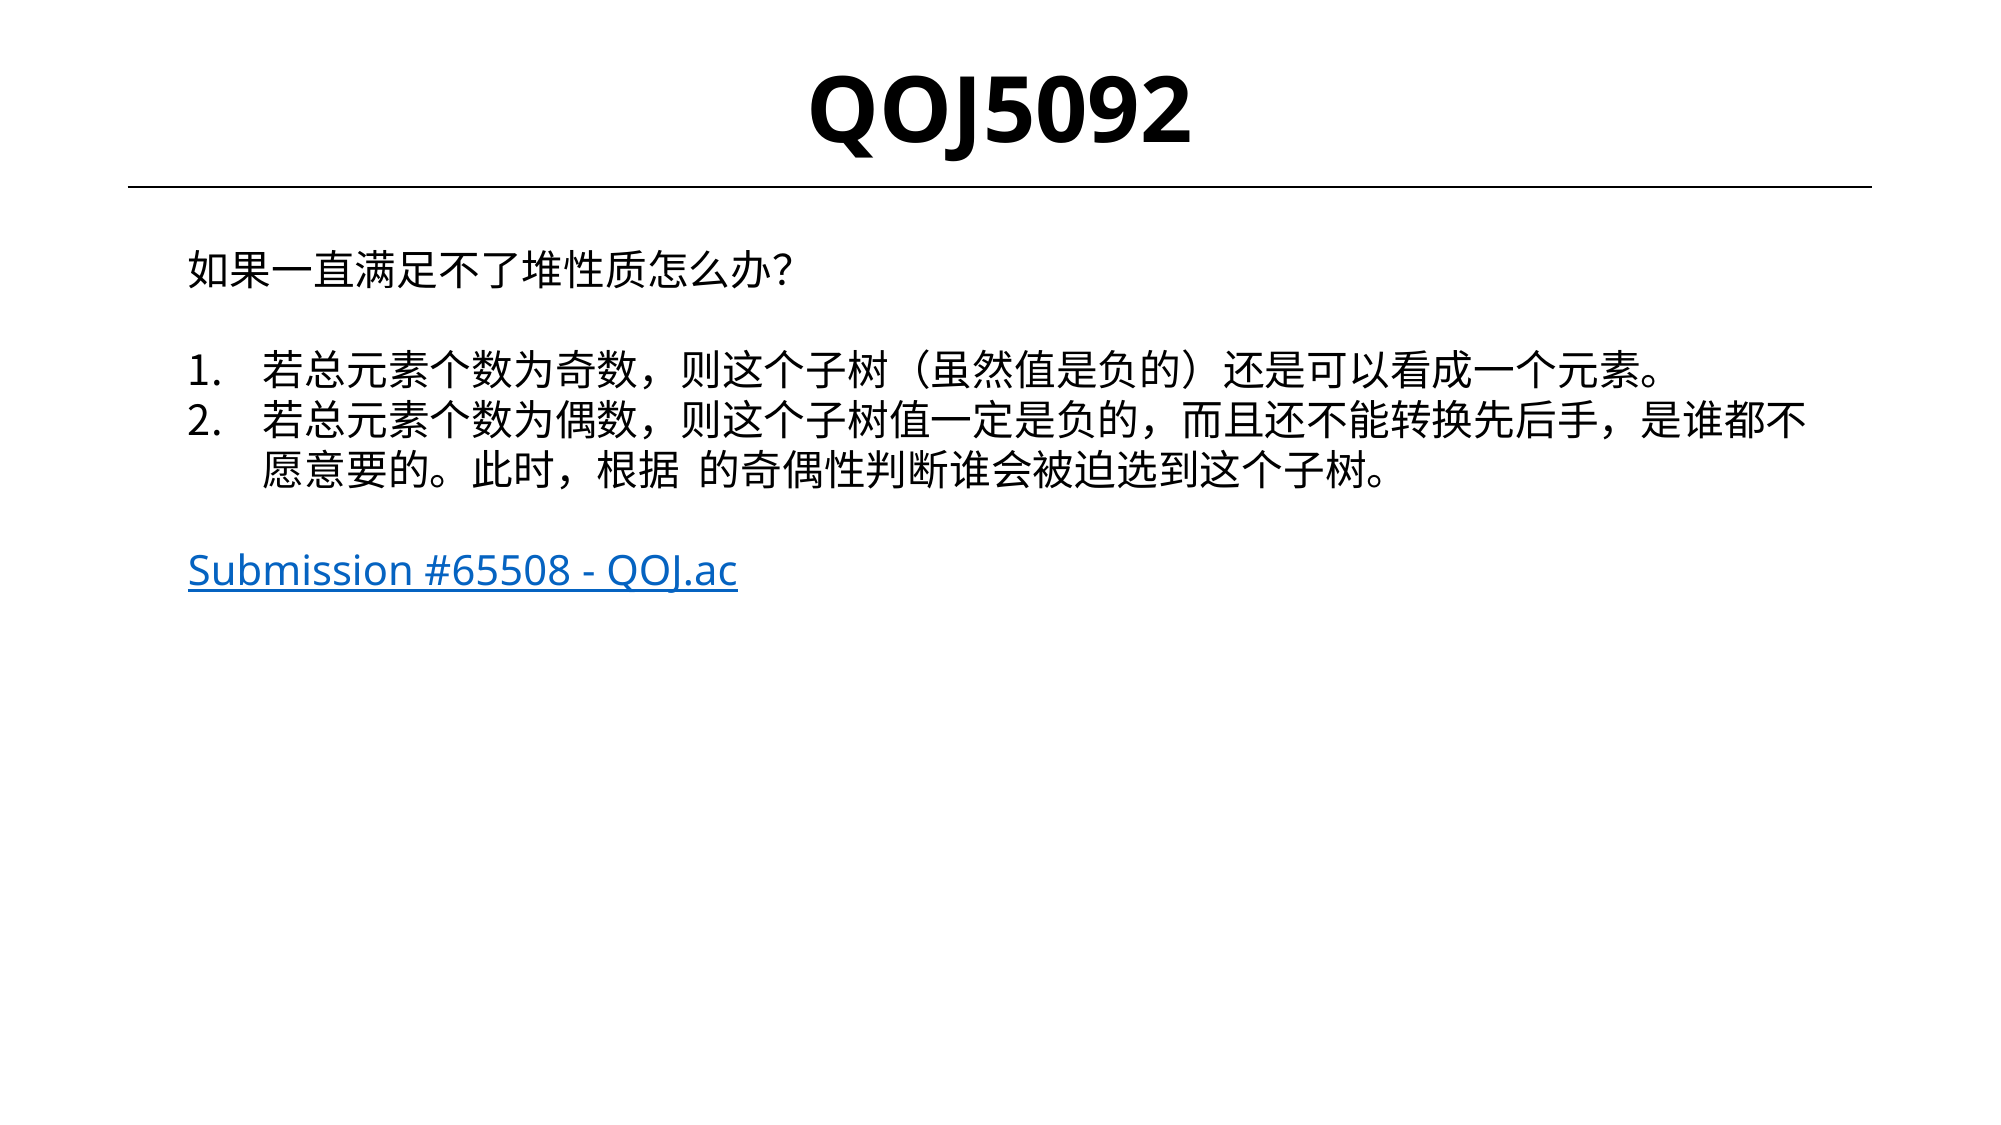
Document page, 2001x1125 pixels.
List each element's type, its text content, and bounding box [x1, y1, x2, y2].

title QOJ5092 [249, 18, 1750, 171]
